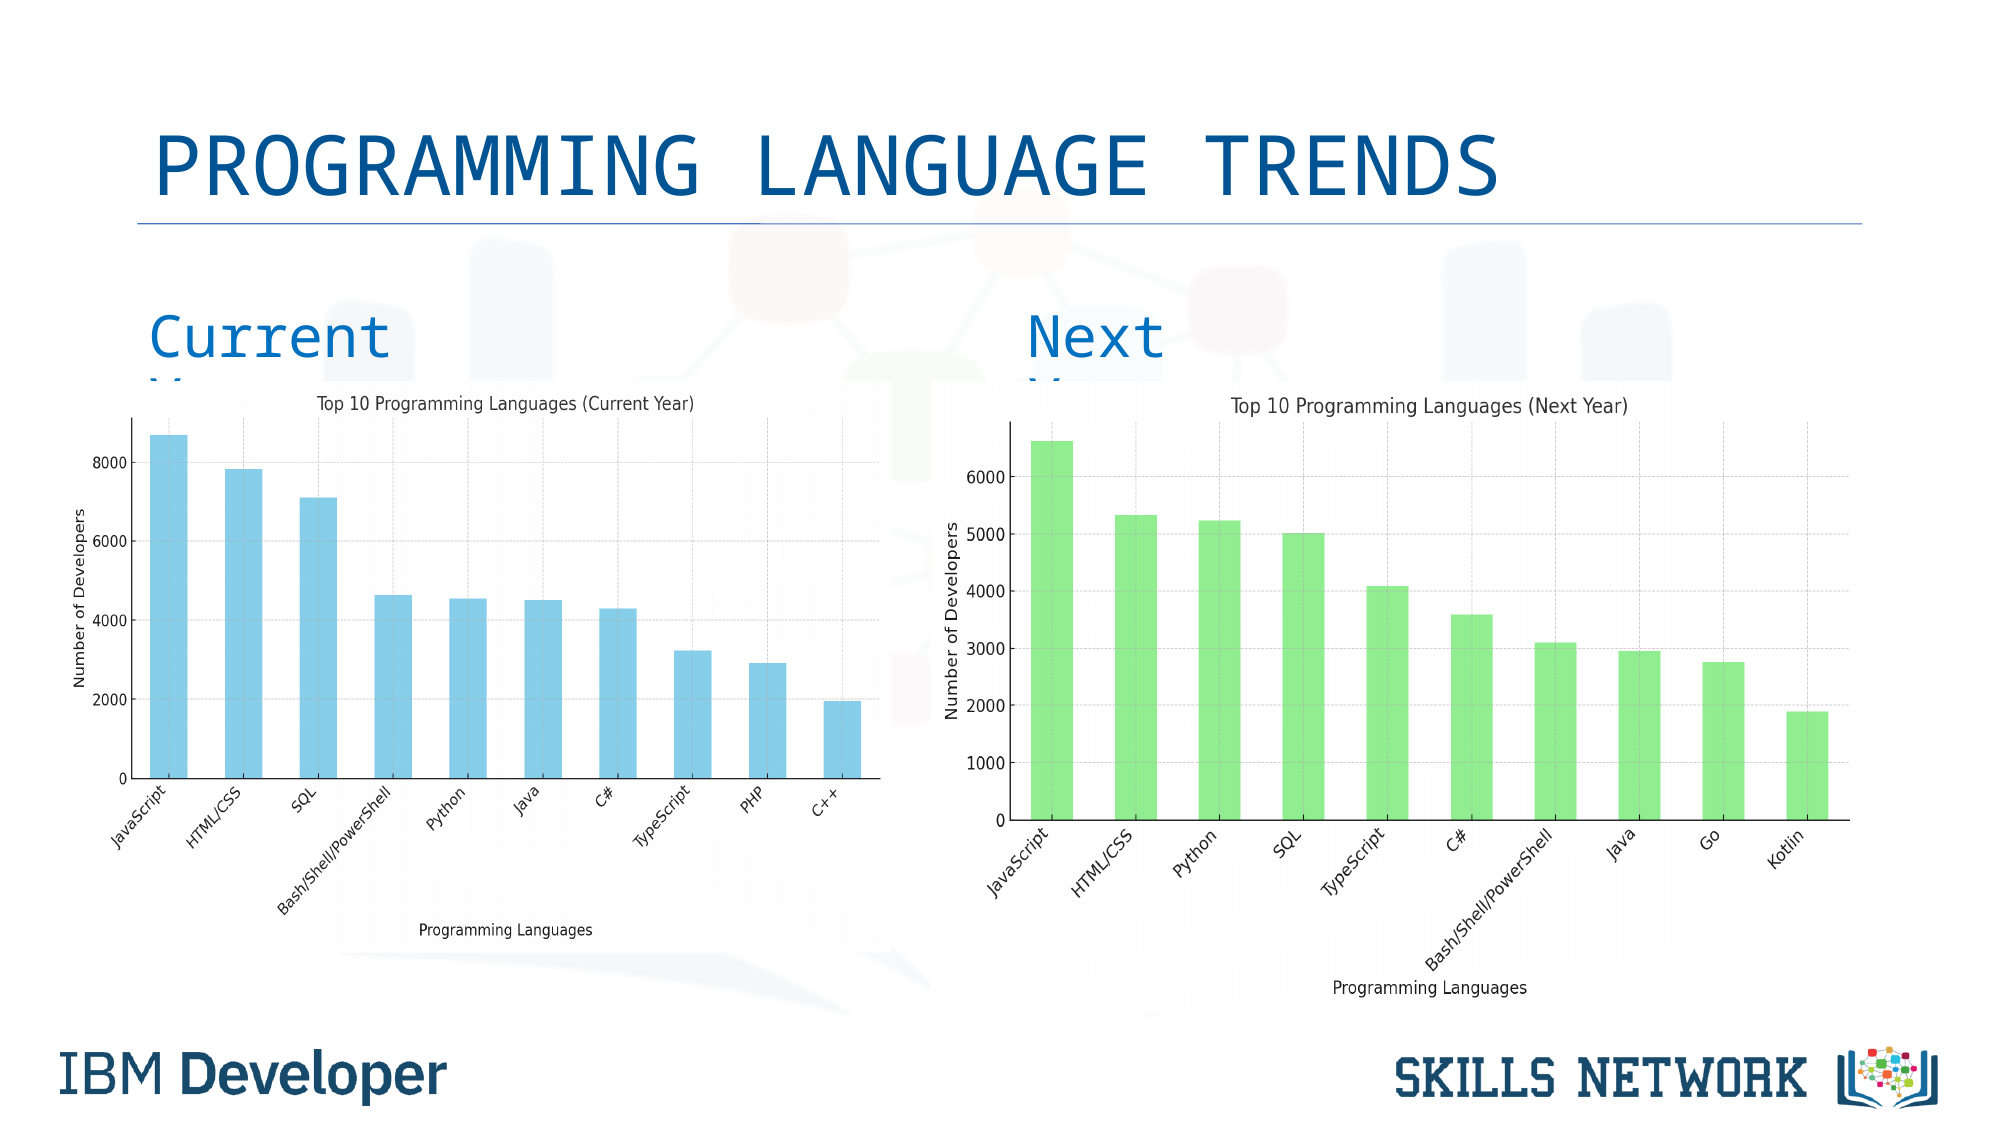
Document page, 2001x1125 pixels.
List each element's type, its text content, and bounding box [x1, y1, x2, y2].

list Next Year [1012, 299, 1301, 381]
title PROGRAMMING LANGUAGE TRENDS [137, 59, 1863, 278]
picture [61, 381, 892, 953]
picture [1390, 1045, 1945, 1111]
picture [931, 381, 1863, 1013]
list Current Year [133, 299, 500, 381]
picture [55, 1045, 459, 1108]
